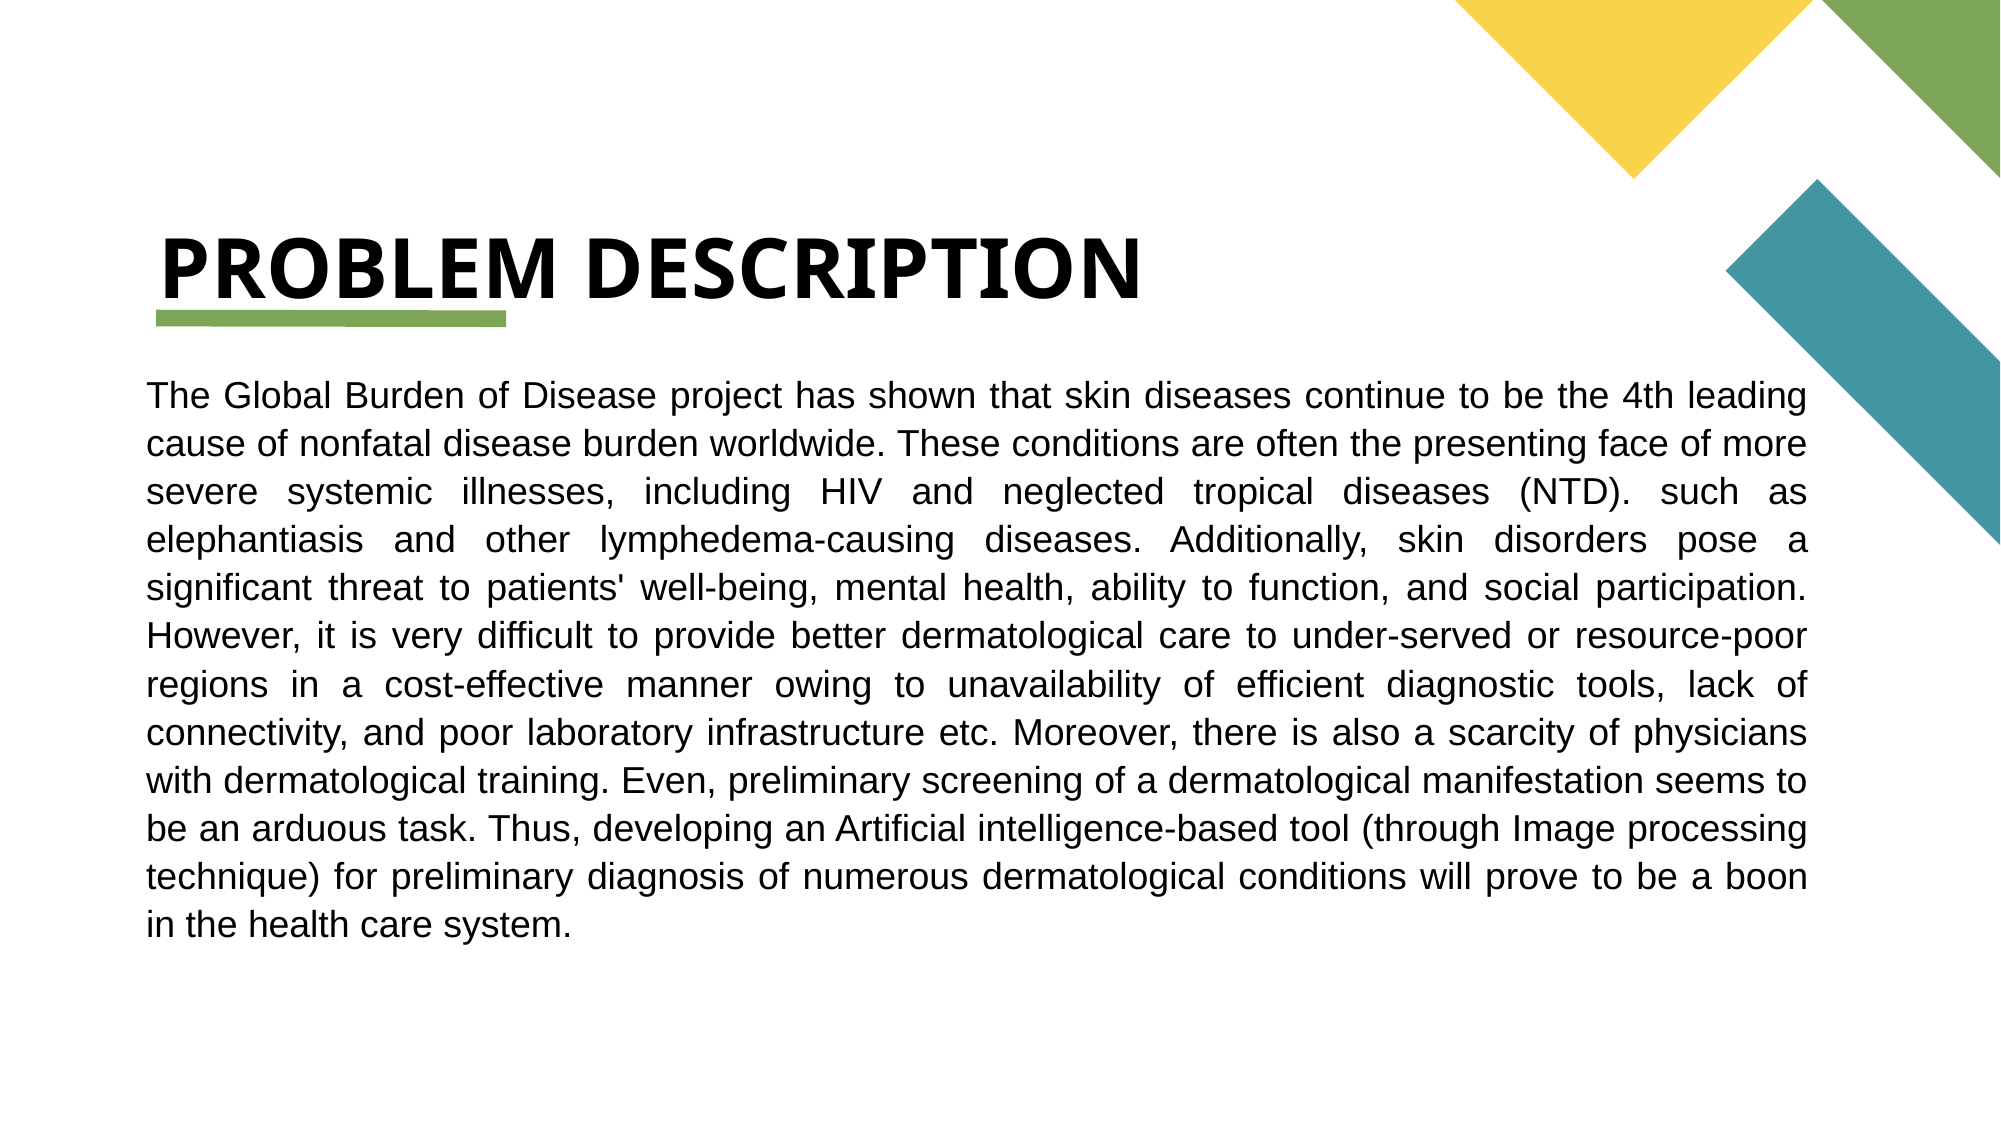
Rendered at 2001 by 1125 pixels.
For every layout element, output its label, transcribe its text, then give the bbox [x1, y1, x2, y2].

text_box The Global Burden of Disease project has shown that skin diseases continue to be the 4th leading cause of nonfatal disease burden worldwide. These conditions are often the presenting face of more severe systemic illnesses, including HIV and neglected tropical diseases (NTD). such as elephantiasis and other lymphedema-causing diseases. Additionally, skin disorders pose a significant threat to patients' well-being, mental health, ability to function, and social participation. However, it is very difficult to provide better dermatological care to under-served or resource-poor regions in a cost-effective manner owing to unavailability of efficient diagnostic tools, lack of connectivity, and poor laboratory infrastructure etc. Moreover, there is also a scarcity of physicians with dermatological training. Even, preliminary screening of a dermatological manifestation seems to be an arduous task. Thus, developing an Artificial intelligence-based tool (through Image processing technique) for preliminary diagnosis of numerous dermatological conditions will prove to be a boon in the health care system. [131, 360, 1823, 953]
text_box PROBLEM DESCRIPTION [158, 215, 1245, 316]
